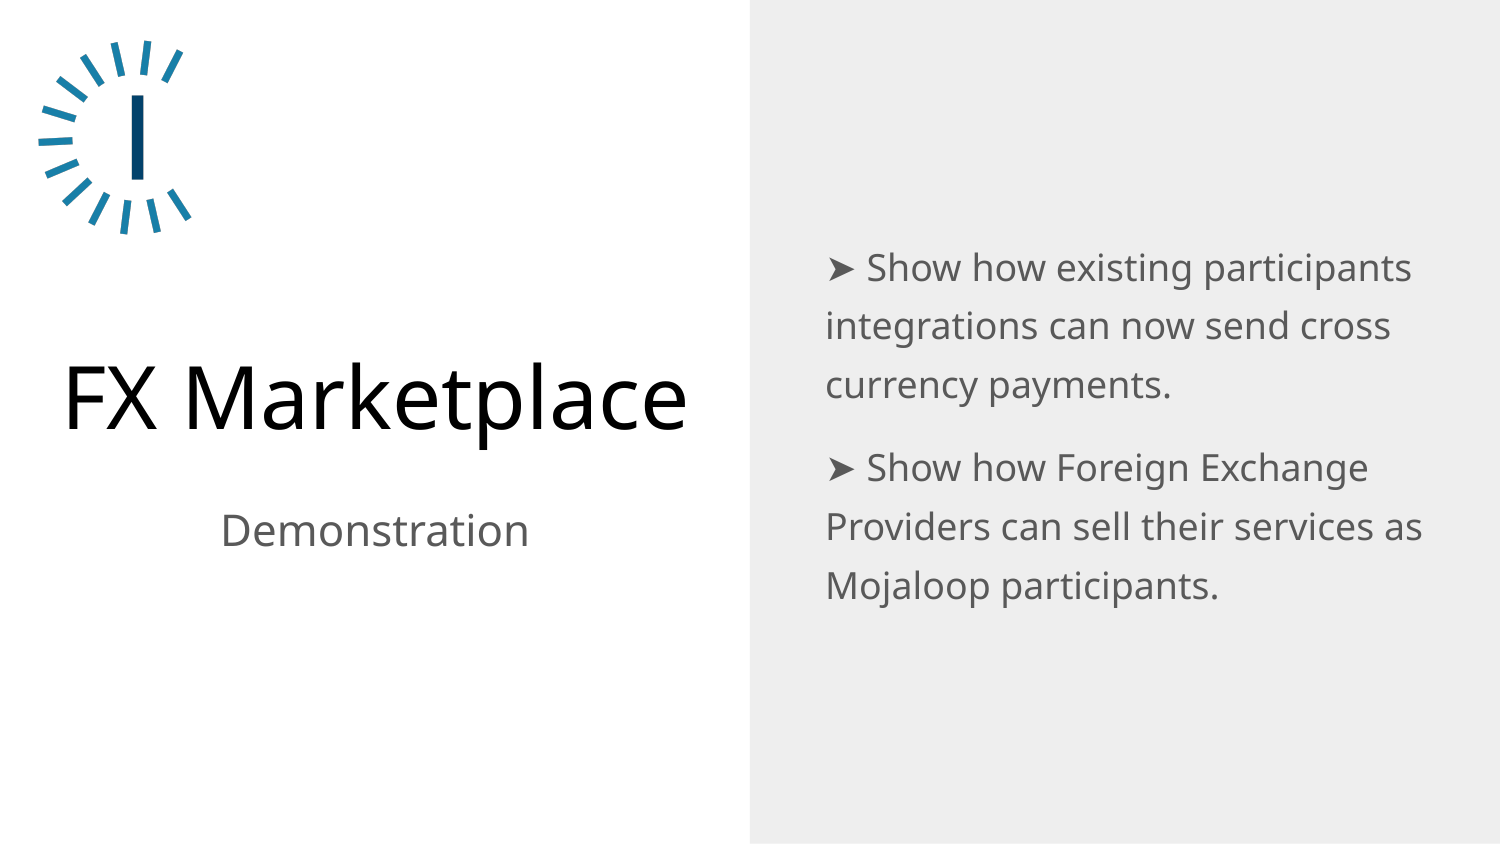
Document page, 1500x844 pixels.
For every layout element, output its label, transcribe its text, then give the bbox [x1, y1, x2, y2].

title FX Marketplace [43, 227, 708, 471]
subtitle Demonstration [43, 484, 708, 688]
list ➤ Show how existing participants integrations can now send cross currency payments. ➤ Show how Foreign Exchange Providers can sell their services as Mojaloop participants. [810, 118, 1440, 725]
picture [27, 27, 248, 248]
